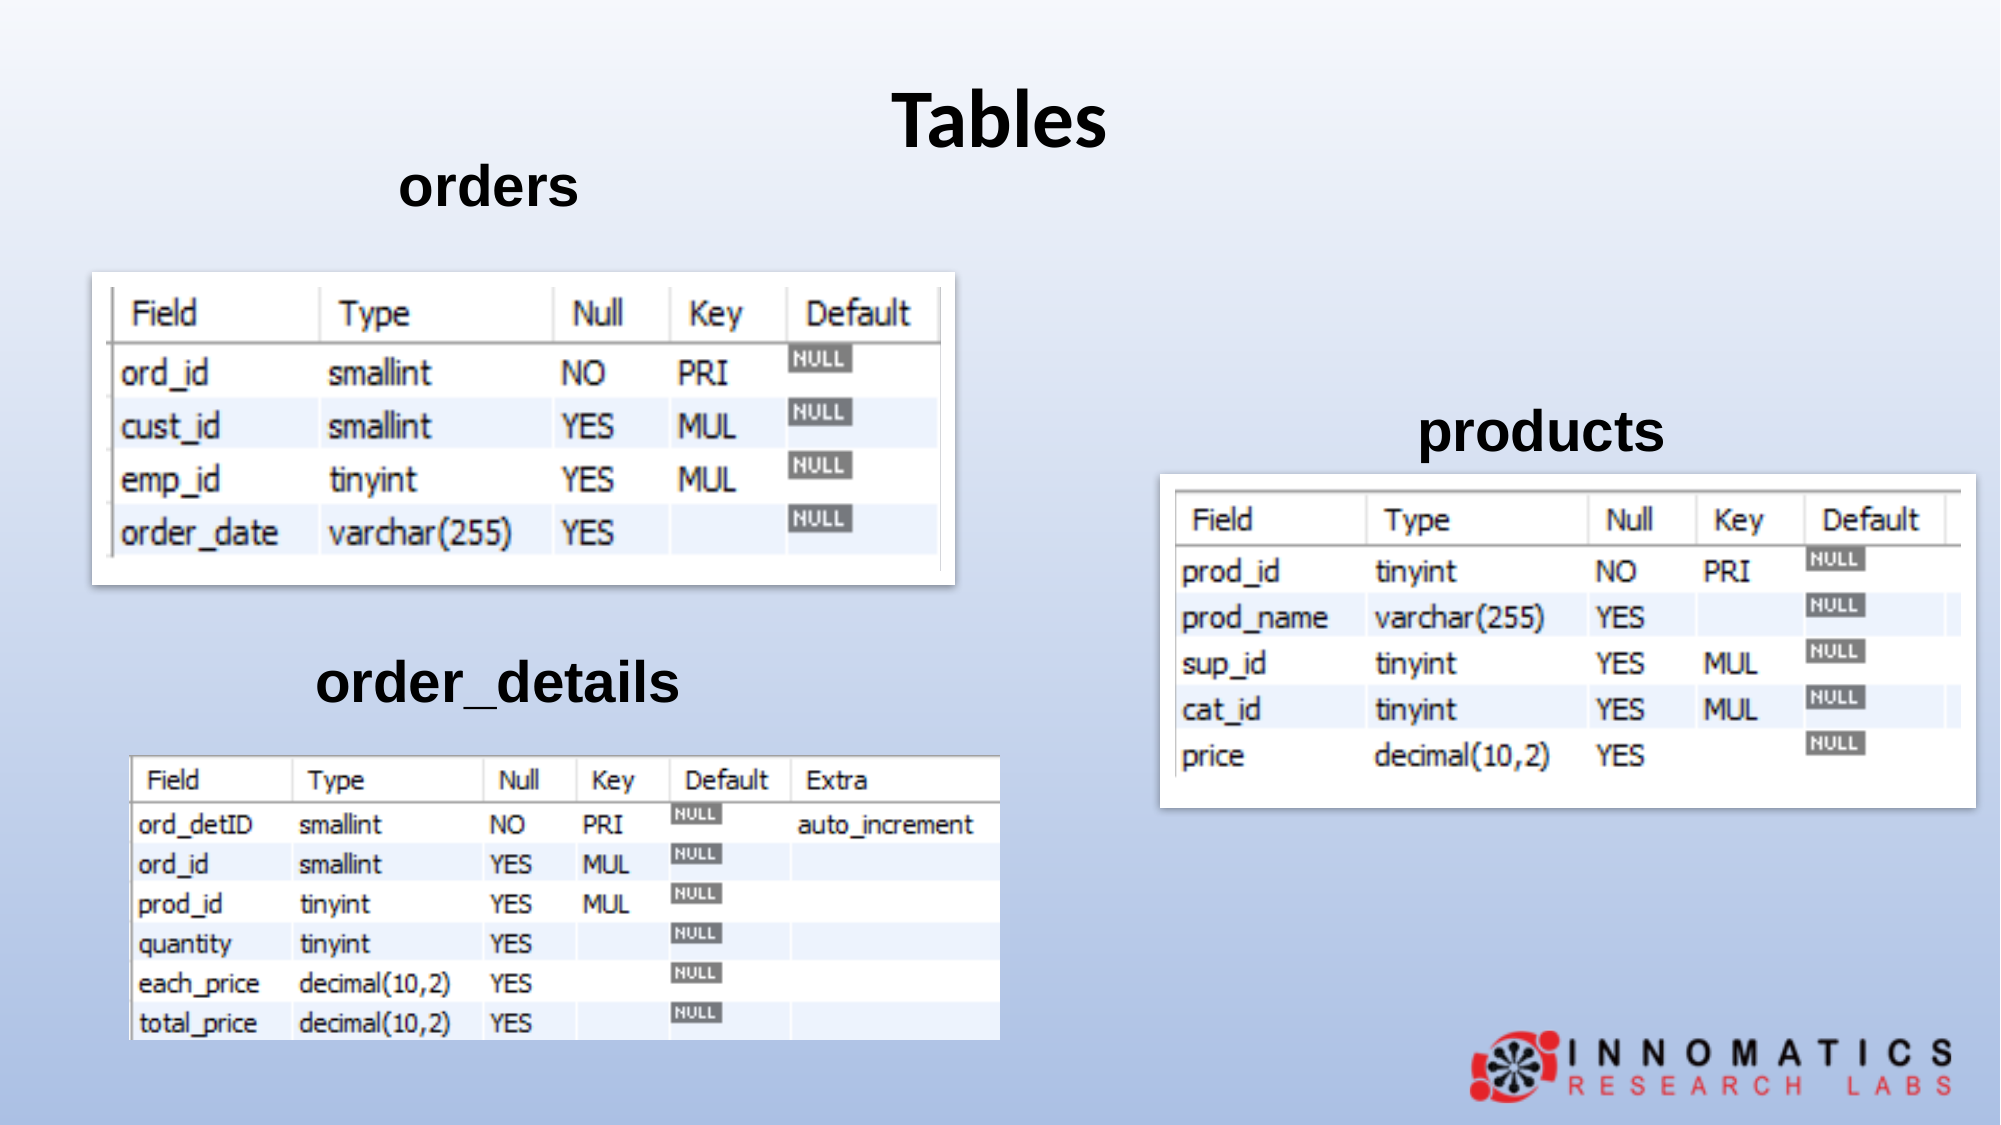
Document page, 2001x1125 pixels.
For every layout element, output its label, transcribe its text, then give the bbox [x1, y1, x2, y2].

picture [1174, 487, 1962, 794]
text_box Tables [499, 6, 1501, 218]
text_box products [1402, 385, 2000, 471]
text_box orders [384, 140, 596, 225]
picture [1445, 1014, 1975, 1125]
picture [128, 755, 1001, 1040]
text_box order_details [300, 636, 1154, 722]
picture [105, 286, 941, 572]
